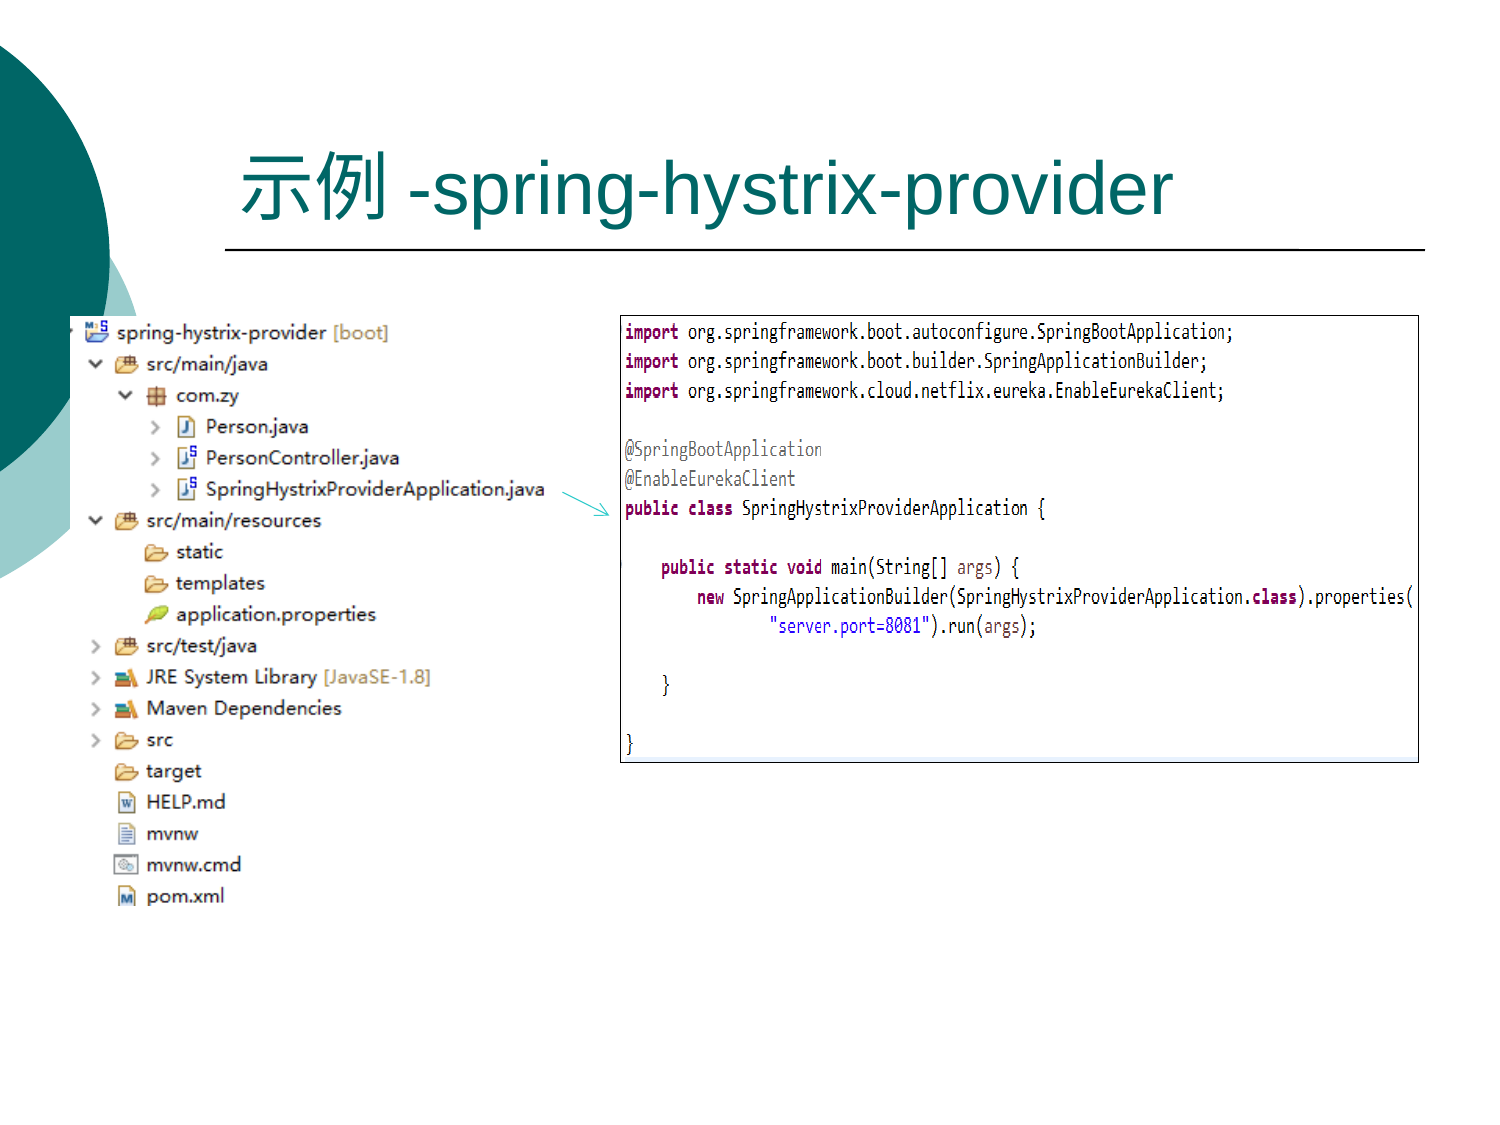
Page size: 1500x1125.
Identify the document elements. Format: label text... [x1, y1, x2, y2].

picture [70, 316, 591, 906]
picture [620, 316, 1418, 762]
title 示例-spring-hystrix-provider [224, 49, 1425, 238]
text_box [562, 492, 610, 516]
